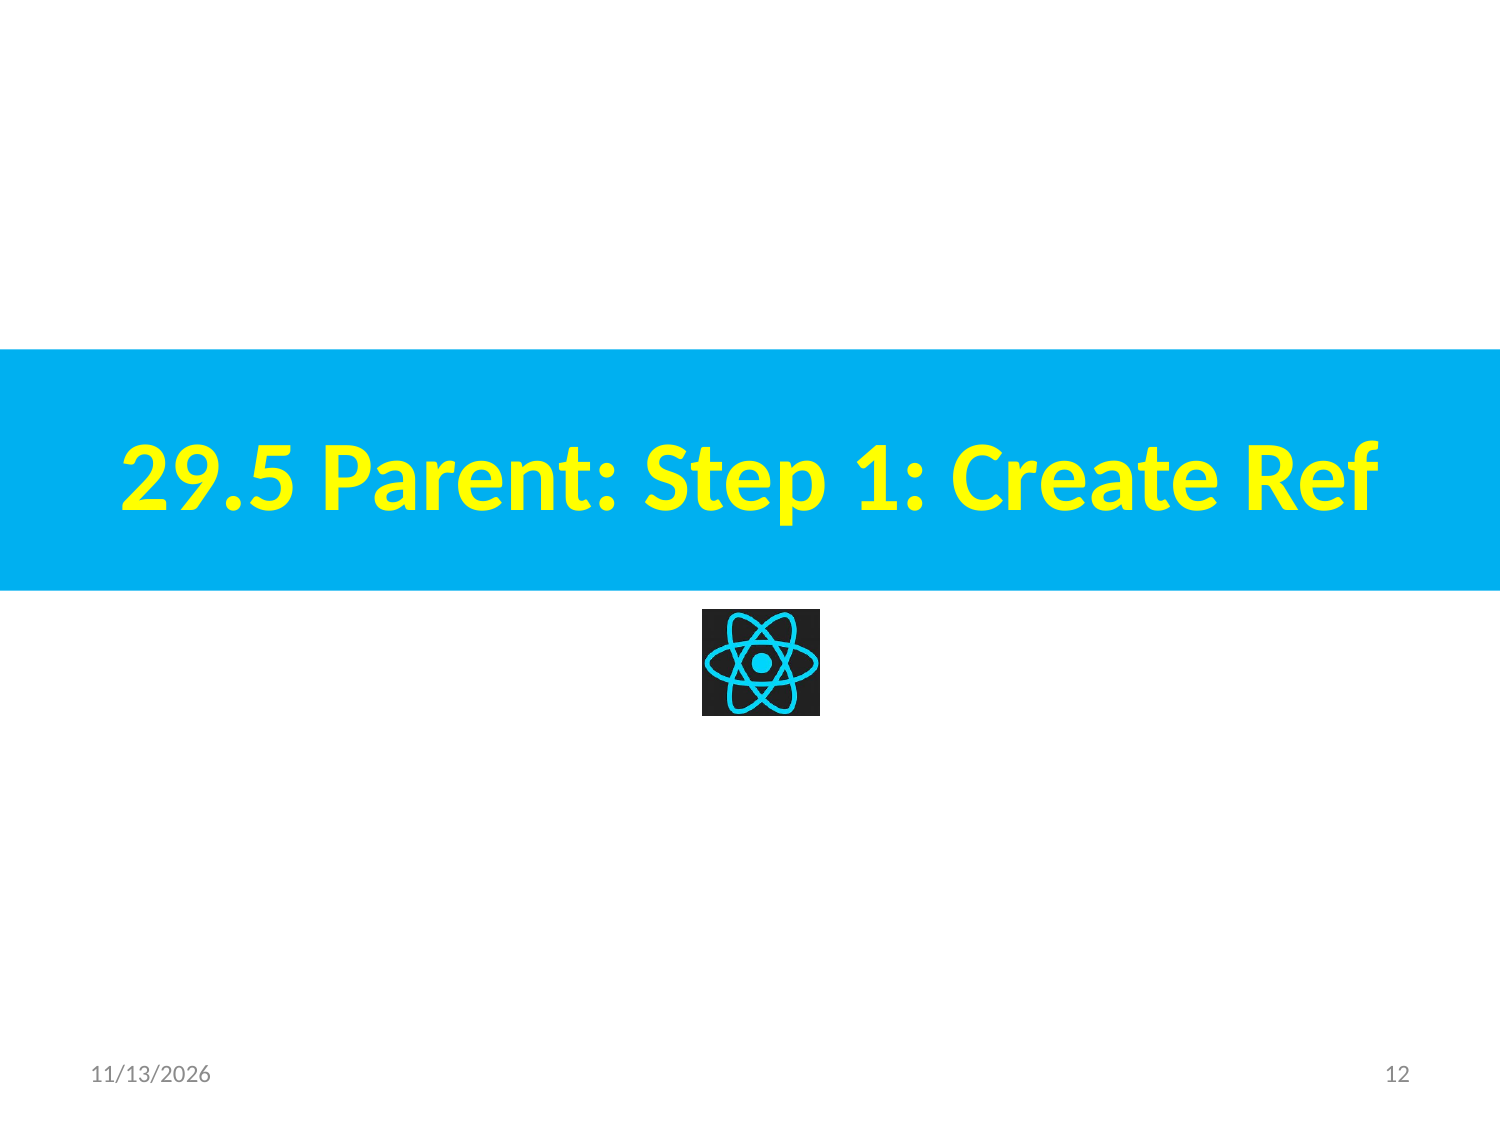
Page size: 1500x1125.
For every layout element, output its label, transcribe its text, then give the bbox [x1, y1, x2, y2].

title 29.5 Parent: Step 1: Create Ref [0, 349, 1500, 591]
picture [702, 609, 821, 716]
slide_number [75, 1042, 425, 1103]
slide_number 12 [1074, 1042, 1425, 1103]
